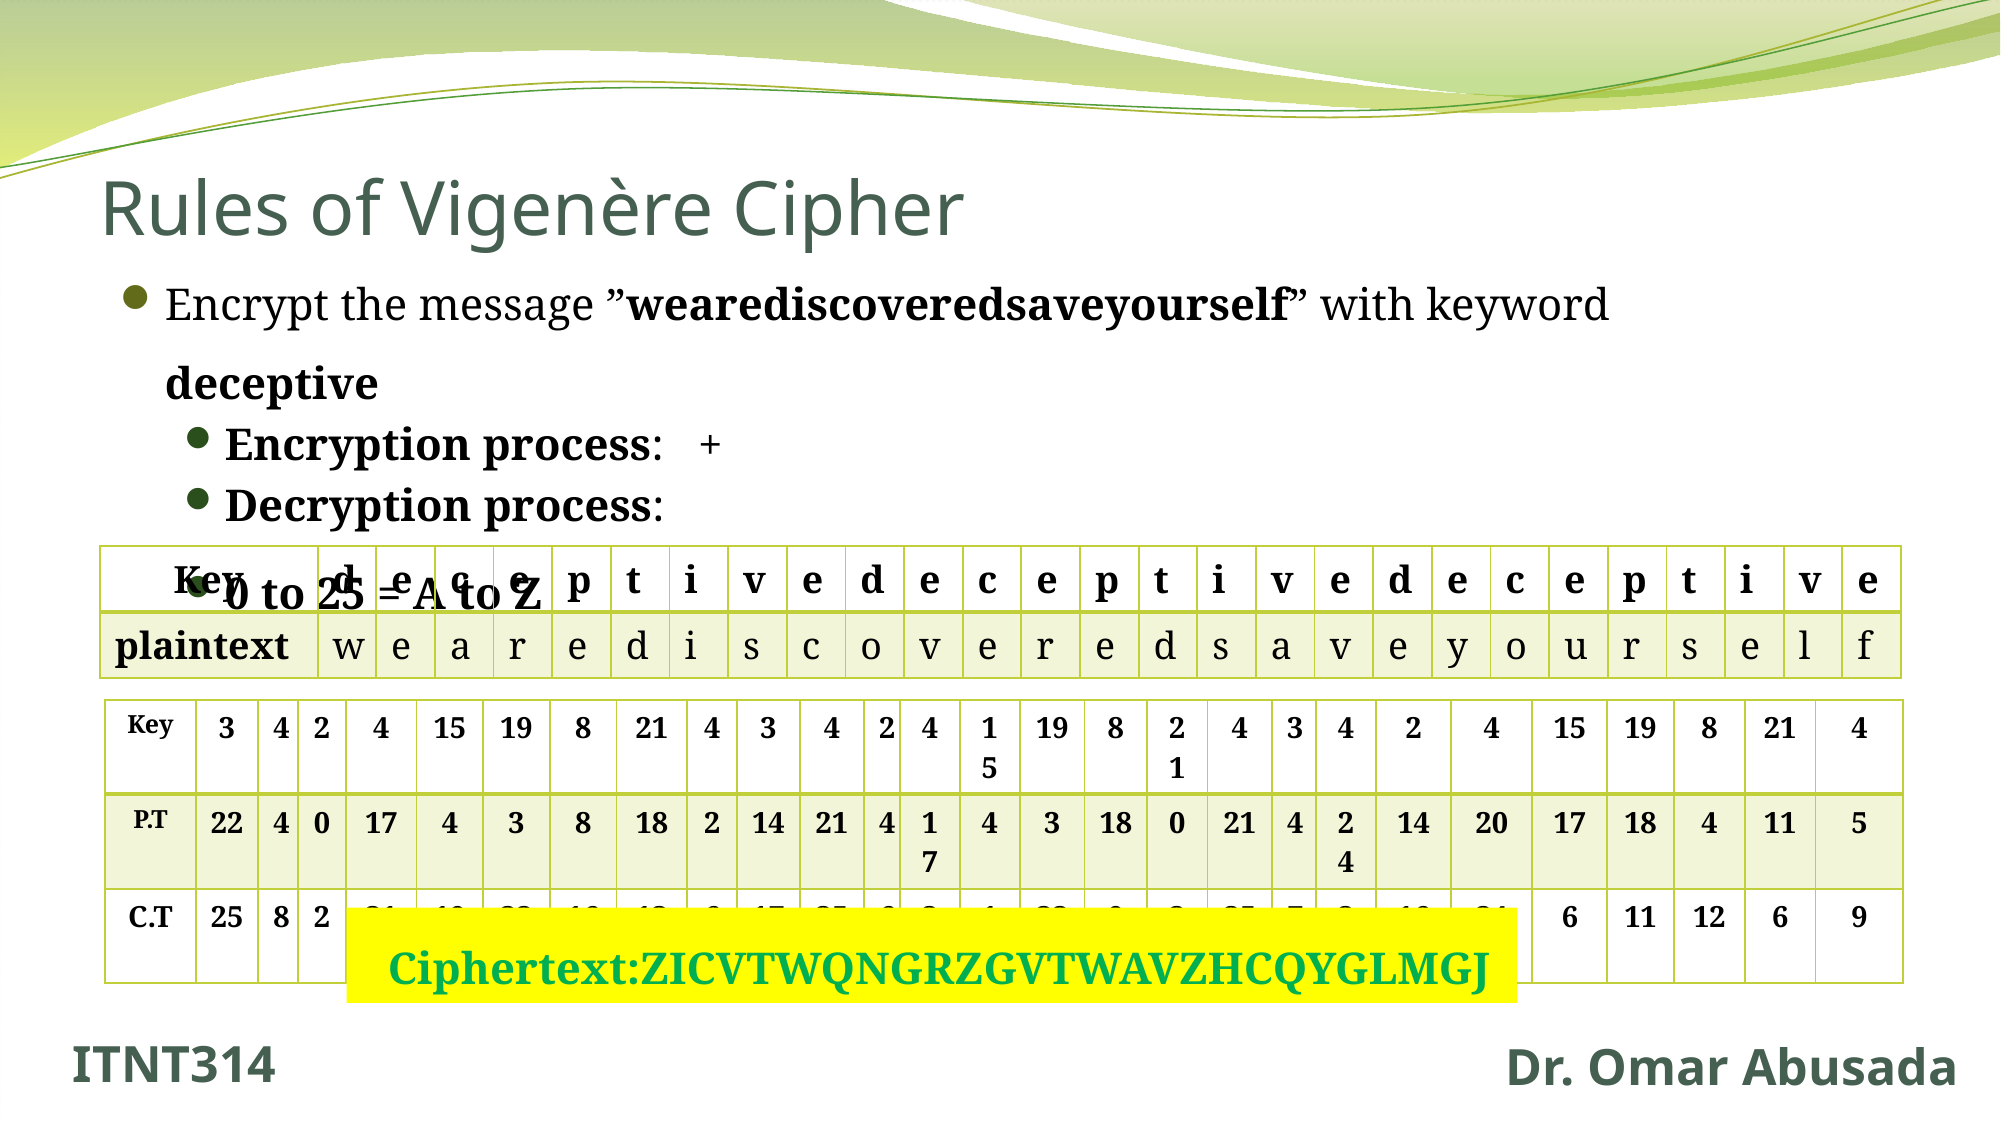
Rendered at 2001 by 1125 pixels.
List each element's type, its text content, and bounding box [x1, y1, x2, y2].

table_cell C.T [106, 890, 195, 982]
table_cell 18 [1085, 796, 1146, 888]
text_box Dr. Omar Abusada [1474, 1028, 2000, 1125]
table_cell 21 [1208, 796, 1271, 888]
table_header 4 [1816, 701, 1902, 792]
table_cell plaintext [101, 614, 317, 677]
table_header p [553, 547, 610, 610]
table_header d [319, 547, 375, 610]
table_cell e [377, 614, 434, 677]
table_cell 4 [259, 796, 297, 888]
table_cell 17 [347, 796, 416, 888]
table_cell 14 [738, 796, 799, 888]
table_cell 0 [1085, 890, 1146, 907]
table_header 3 [1273, 701, 1315, 792]
text_box Ciphertext:ZICVTWQNGRZGVTWAVZHCQYGLMGJ [346, 907, 1518, 1003]
table_cell i [670, 614, 727, 677]
table_header e [377, 547, 434, 610]
table_cell 17 [1533, 796, 1606, 888]
table_header d [846, 547, 903, 610]
table_header v [729, 547, 786, 610]
table_cell 9 [1816, 890, 1902, 982]
table_cell 4 [417, 796, 482, 888]
table_header p [1609, 547, 1666, 610]
table_cell 18 [1608, 796, 1673, 888]
table_header 8 [1085, 701, 1146, 792]
table_header 4 [259, 701, 297, 792]
table_cell 19 [417, 890, 482, 907]
table_header i [1198, 547, 1255, 610]
table_header 15 [961, 701, 1019, 792]
table_cell r [494, 614, 551, 677]
table_header 21 [1148, 701, 1207, 792]
table_header 2 [1377, 701, 1450, 792]
table_cell 17 [738, 890, 799, 907]
table_cell 4 [1675, 796, 1744, 888]
table_cell v [905, 614, 962, 677]
table_cell 3 [484, 796, 549, 888]
table_header 4 [901, 701, 959, 792]
table_header 2 [865, 701, 899, 792]
table_cell 19 [961, 890, 1019, 907]
table_cell c [788, 614, 845, 677]
table_cell d [612, 614, 669, 677]
table_cell e [1726, 614, 1783, 677]
table_cell 22 [197, 796, 257, 888]
table_header t [1667, 547, 1724, 610]
table_cell r [1609, 614, 1666, 677]
table_cell o [846, 614, 903, 677]
table_cell l [1785, 614, 1841, 677]
table_cell 5 [1816, 796, 1902, 888]
table_header 4 [347, 701, 416, 792]
table_cell 11 [1608, 890, 1673, 982]
table_header e [905, 547, 962, 610]
table_cell 22 [1021, 890, 1084, 907]
table_cell 21 [901, 890, 959, 907]
table_cell r [1022, 614, 1079, 677]
table_cell v [1315, 614, 1372, 677]
table_cell P.T [106, 796, 195, 888]
table_cell 13 [617, 890, 686, 907]
table_cell 3 [1021, 796, 1084, 888]
table_cell a [436, 614, 493, 677]
table_cell 8 [259, 890, 297, 982]
table_header 4 [688, 701, 736, 792]
table_header e [1315, 547, 1372, 610]
table_cell s [1198, 614, 1255, 677]
table_cell 17 [901, 796, 959, 888]
table_header 4 [801, 701, 863, 792]
table_cell 18 [617, 796, 686, 888]
table_cell e [964, 614, 1020, 677]
table_cell f [1843, 614, 1900, 677]
table_cell w [319, 614, 375, 677]
table_cell 0 [1148, 796, 1207, 888]
table_header p [1081, 547, 1138, 610]
table_header e [788, 547, 845, 610]
table_cell 2 [299, 890, 345, 982]
table_cell 16 [1377, 890, 1450, 907]
table_header 19 [484, 701, 549, 792]
table_cell 24 [1452, 890, 1531, 982]
table_cell 7 [1273, 890, 1315, 907]
table_header Key [101, 547, 317, 610]
table_cell 21 [801, 796, 863, 888]
table_header 15 [417, 701, 482, 792]
table_header 19 [1021, 701, 1084, 792]
table_cell 6 [1533, 890, 1606, 982]
table_header e [1433, 547, 1490, 610]
table_cell 24 [1317, 796, 1375, 888]
text_box ITNT314 [41, 1025, 318, 1119]
table_cell 6 [688, 890, 736, 907]
table_cell d [1140, 614, 1196, 677]
table_header t [612, 547, 669, 610]
table_header 4 [1452, 701, 1531, 792]
table_header e [1843, 547, 1900, 610]
table_header Key [106, 701, 195, 792]
table_header 21 [617, 701, 686, 792]
table_header e [494, 547, 551, 610]
table_cell 21 [347, 890, 416, 907]
table_cell 16 [551, 890, 616, 907]
table_cell u [1550, 614, 1607, 677]
table_header 21 [1746, 701, 1815, 792]
table_cell e [1081, 614, 1138, 677]
table_cell 11 [1746, 796, 1815, 888]
table_cell a [1257, 614, 1314, 677]
table_cell 12 [1675, 890, 1744, 982]
table_cell s [729, 614, 786, 677]
table_cell 25 [197, 890, 257, 982]
table_cell y [1433, 614, 1490, 677]
table_cell s [1667, 614, 1724, 677]
table_header 19 [1608, 701, 1673, 792]
table_cell 14 [1377, 796, 1450, 888]
table_header 3 [197, 701, 257, 792]
table_cell 25 [801, 890, 863, 907]
table_cell 0 [299, 796, 345, 888]
table_cell 20 [1452, 796, 1531, 888]
table_header e [1550, 547, 1607, 610]
table_cell 2 [688, 796, 736, 888]
table_cell o [1491, 614, 1548, 677]
table_cell 2 [1317, 890, 1375, 907]
table_header t [1140, 547, 1196, 610]
table_cell 6 [865, 890, 899, 907]
table_header d [1374, 547, 1431, 610]
table_header 8 [551, 701, 616, 792]
table_cell 6 [1746, 890, 1815, 982]
table_cell 4 [961, 796, 1019, 888]
table_header c [436, 547, 493, 610]
table_header e [1022, 547, 1079, 610]
table_cell 21 [1148, 890, 1207, 907]
table_cell e [1374, 614, 1431, 677]
table_cell 22 [484, 890, 549, 907]
table_header 4 [1317, 701, 1375, 792]
table_cell 4 [865, 796, 899, 888]
table_header 3 [738, 701, 799, 792]
table_header 2 [299, 701, 345, 792]
table_header c [964, 547, 1020, 610]
table_header c [1491, 547, 1548, 610]
title Rules of Vigenère Cipher [99, 155, 1377, 251]
table_header 8 [1675, 701, 1744, 792]
table_header v [1785, 547, 1841, 610]
table_cell e [553, 614, 610, 677]
table_header i [670, 547, 727, 610]
table_header v [1257, 547, 1314, 610]
table_header 4 [1208, 701, 1271, 792]
table_cell 25 [1208, 890, 1271, 907]
table_cell 8 [551, 796, 616, 888]
table_header i [1726, 547, 1783, 610]
table_cell 4 [1273, 796, 1315, 888]
table_header 15 [1533, 701, 1606, 792]
